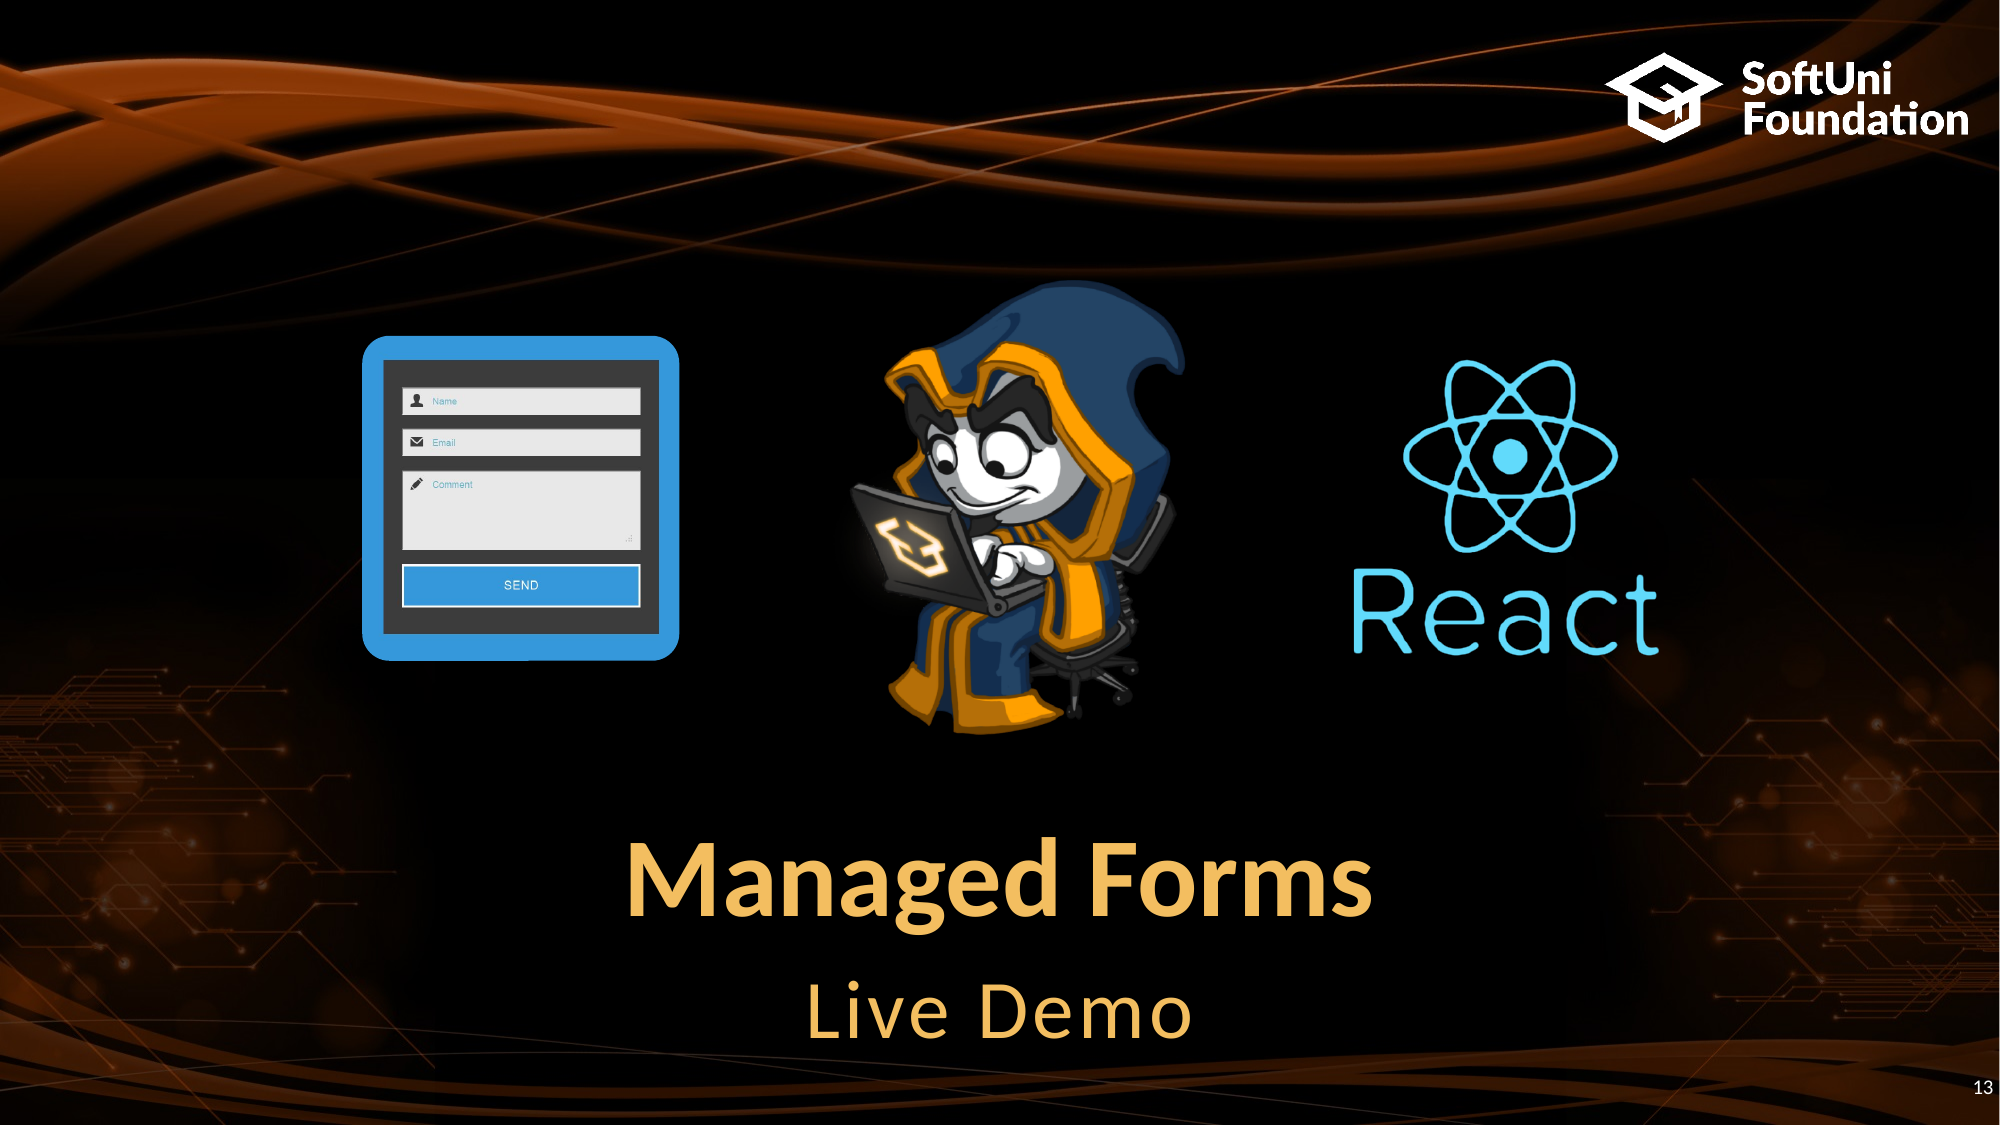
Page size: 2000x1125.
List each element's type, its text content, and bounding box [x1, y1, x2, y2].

slide_number 13 [1929, 1070, 2000, 1103]
title Managed Forms [149, 812, 1850, 944]
list Live Demo [149, 944, 1850, 1062]
picture [0, 0, 2000, 1125]
